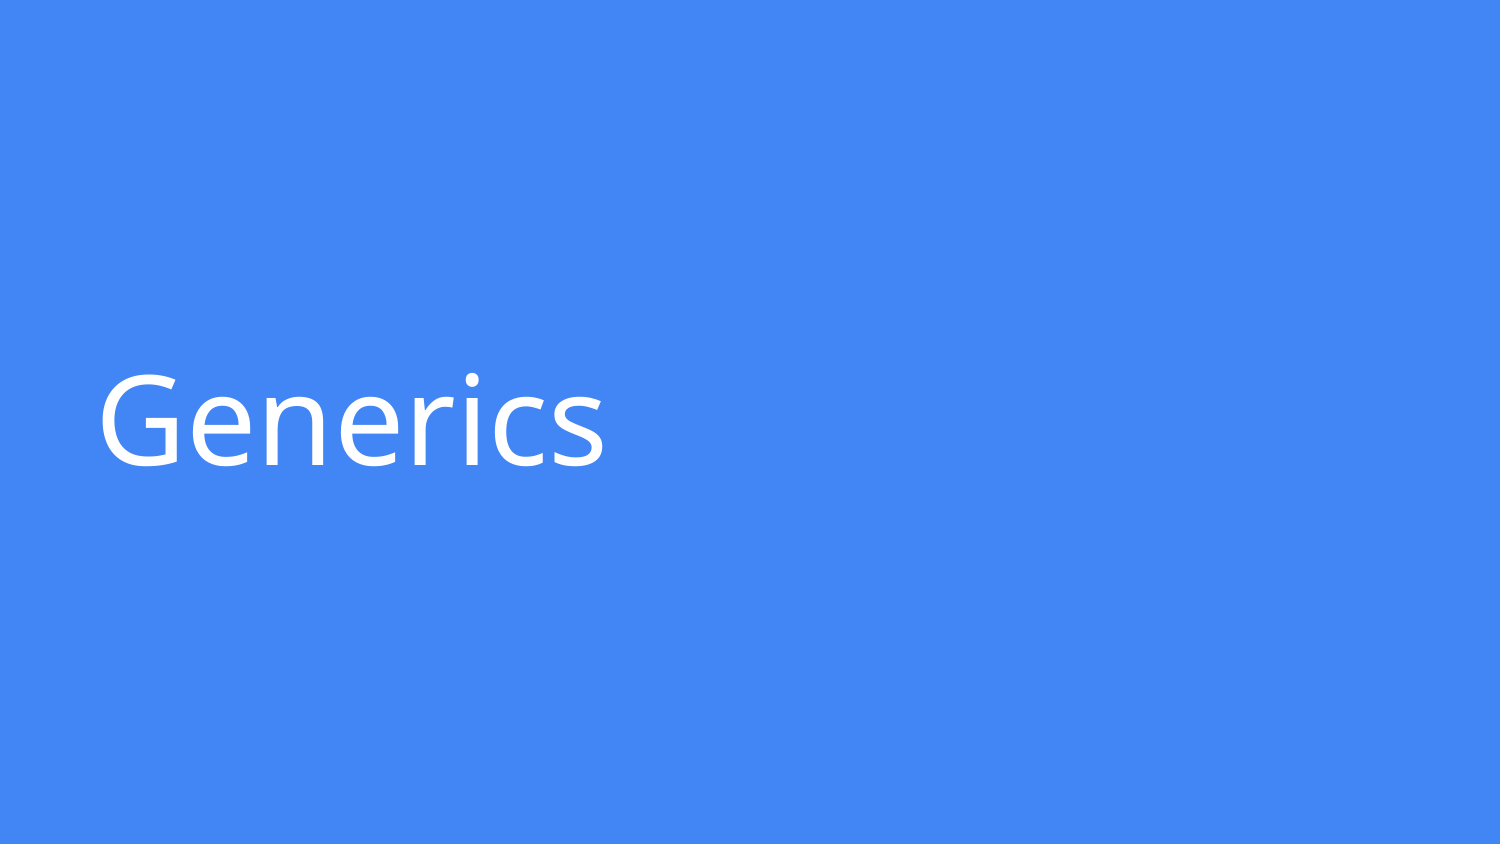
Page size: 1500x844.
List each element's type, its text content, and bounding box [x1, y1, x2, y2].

title Generics [80, 80, 1102, 752]
